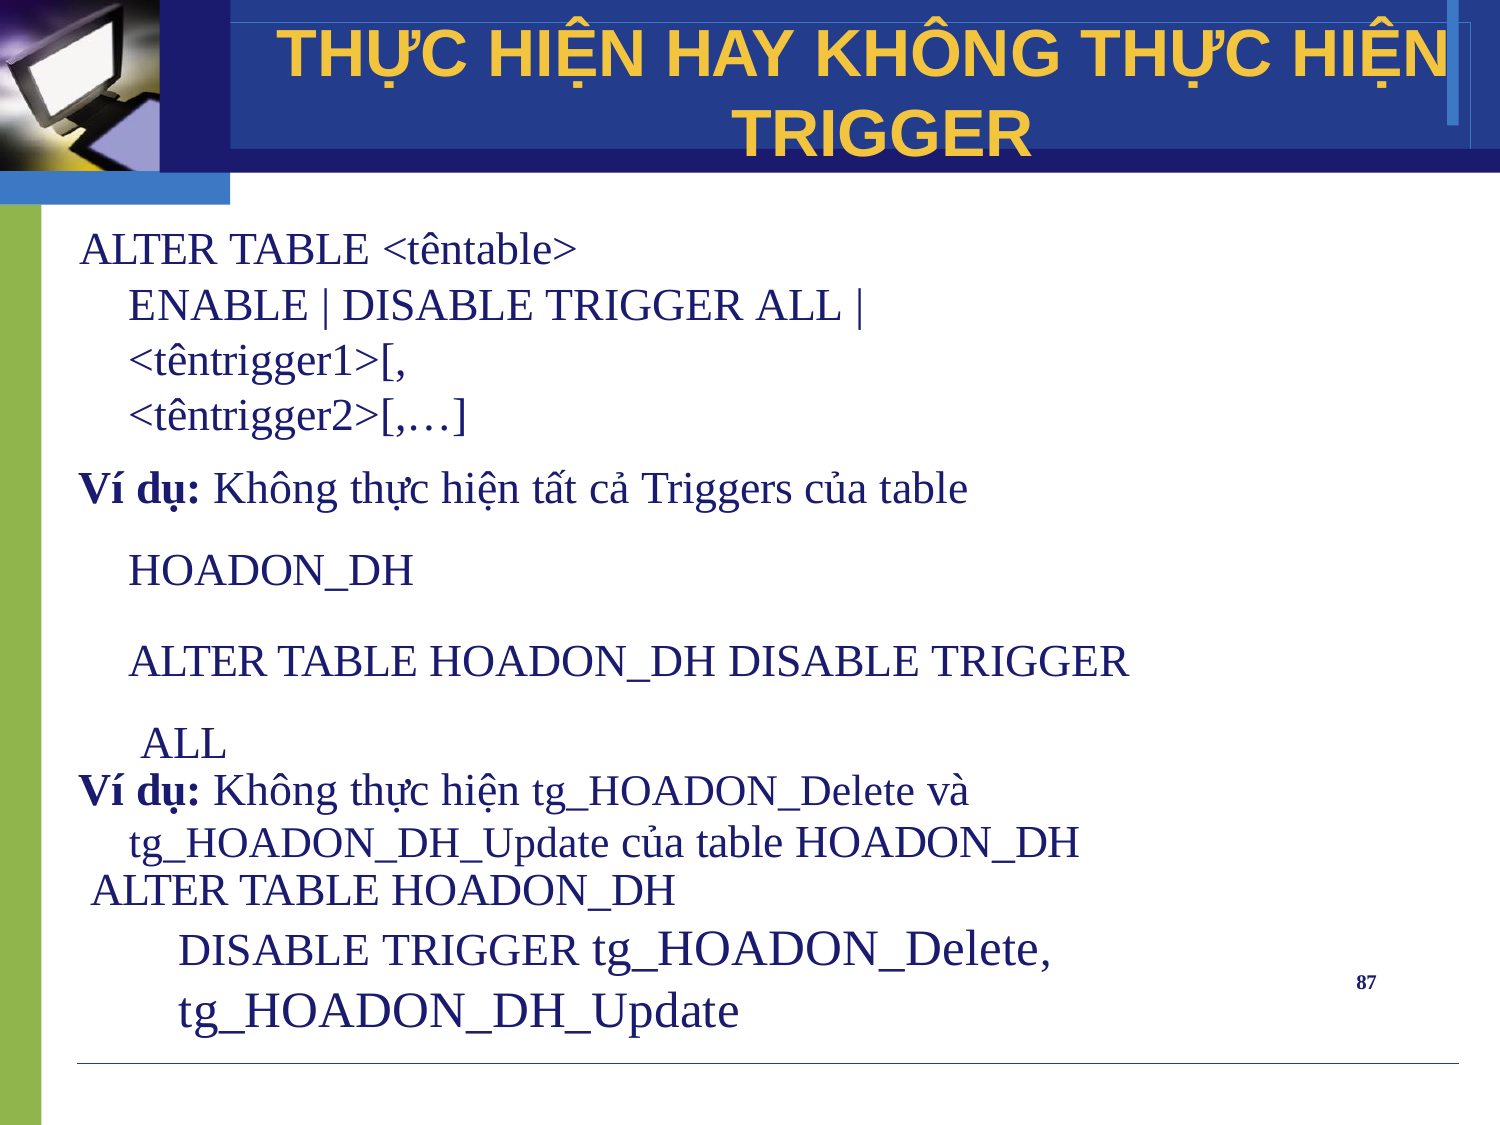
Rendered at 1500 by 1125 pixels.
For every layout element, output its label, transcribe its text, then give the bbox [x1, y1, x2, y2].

title THỰC HIỆN HAY KHÔNG THỰC HIỆN TRIGGER [274, 8, 1453, 199]
text_box ALTER TABLE <têntable> ENABLE | DISABLE TRIGGER ALL | <têntrigger1>[, <têntrigger2>[,…] Ví dụ: Không thực hiện tất cả Triggers của table HOADON_DH ALTER TABLE HOADON_DH DISABLE TRIGGER ALL Ví dụ: Không thực hiện tg_HOADON_Delete và tg_HOADON_DH_Update của table HOADON_DH ALTER TABLE HOADON_DH DISABLE TRIGGER tg_HOADON_Delete, tg_HOADON_DH_Update [76, 217, 1154, 1038]
text_box 87 [1350, 968, 1384, 994]
picture [0, 0, 159, 171]
